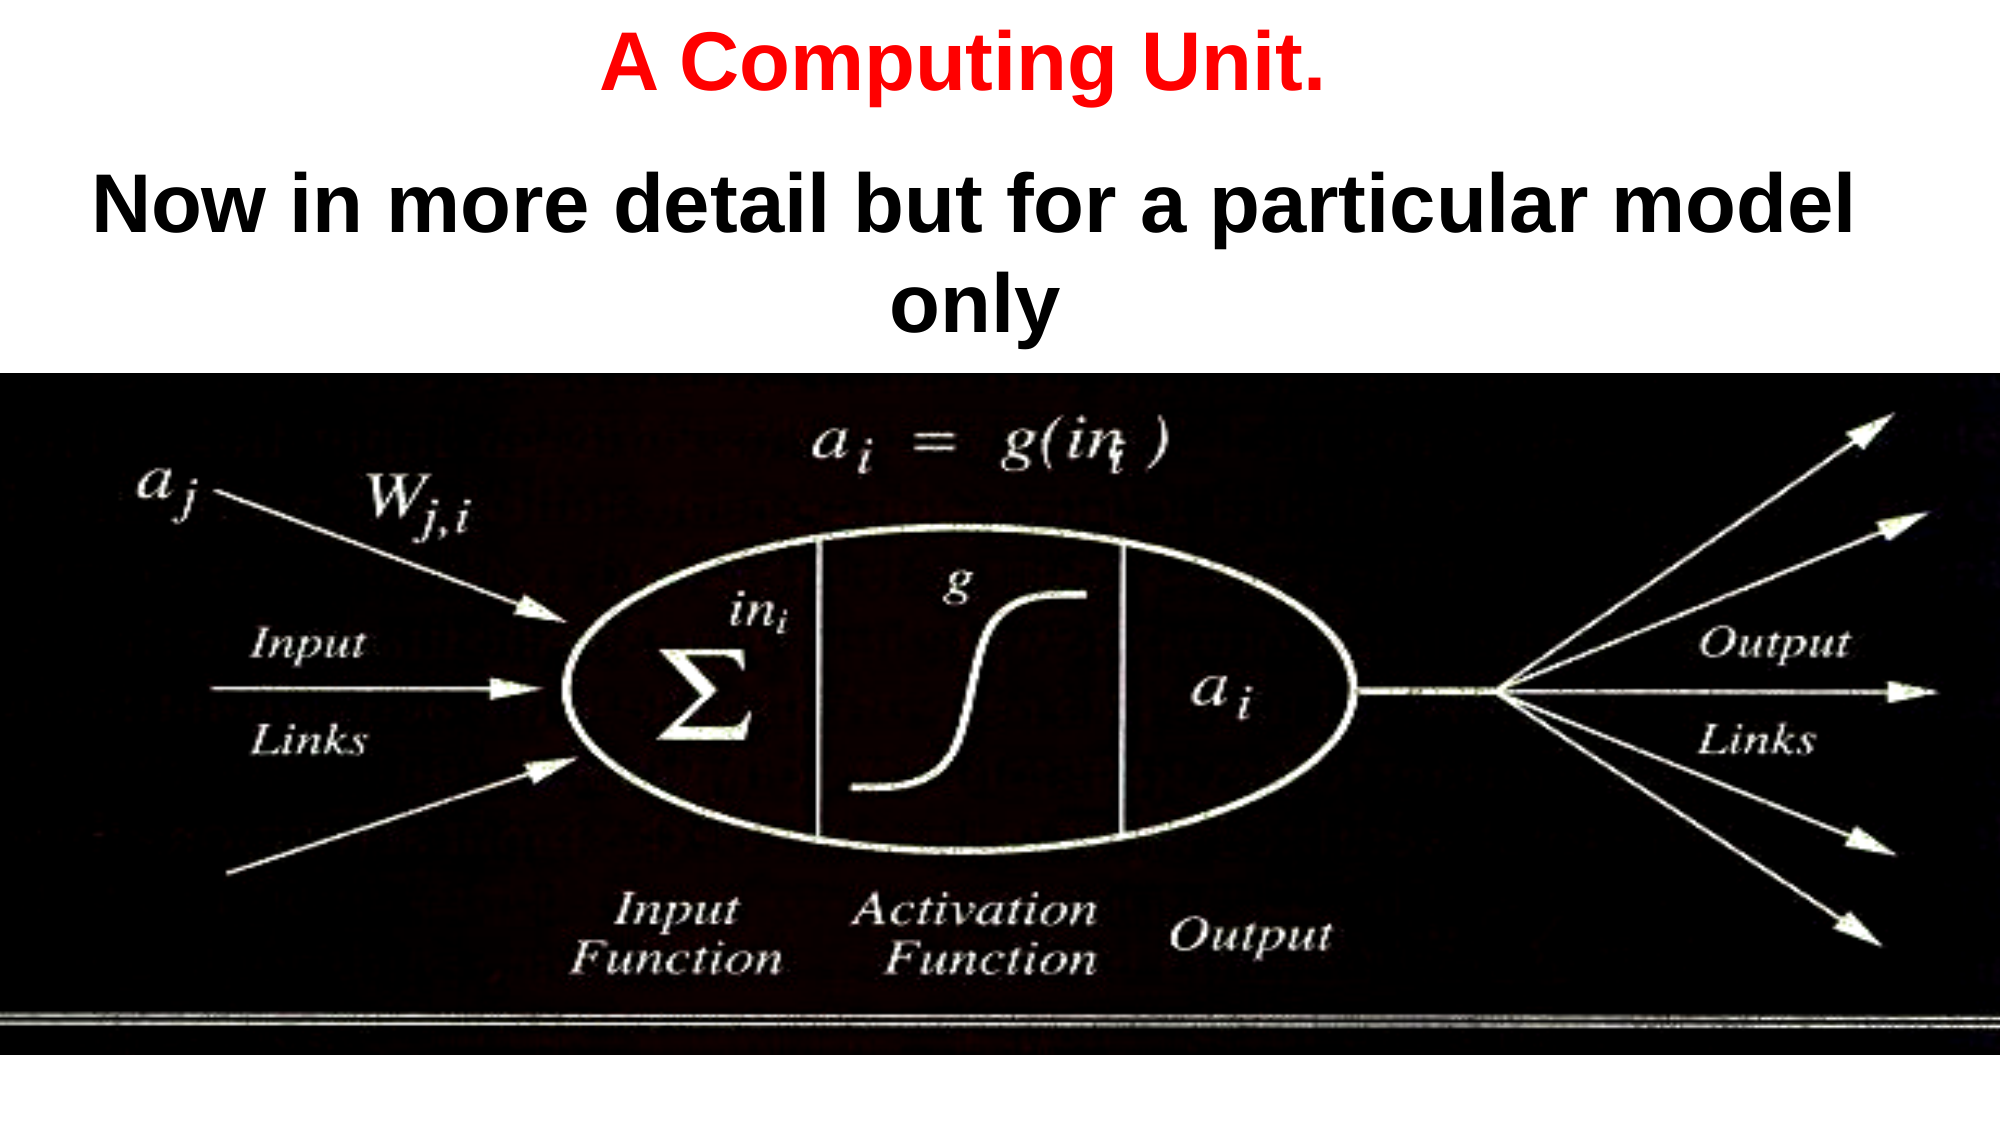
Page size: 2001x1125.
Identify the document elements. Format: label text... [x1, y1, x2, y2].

picture [0, 373, 2000, 1055]
text_box A Computing Unit. Now in more detail but for a particular model only [33, 0, 1917, 357]
